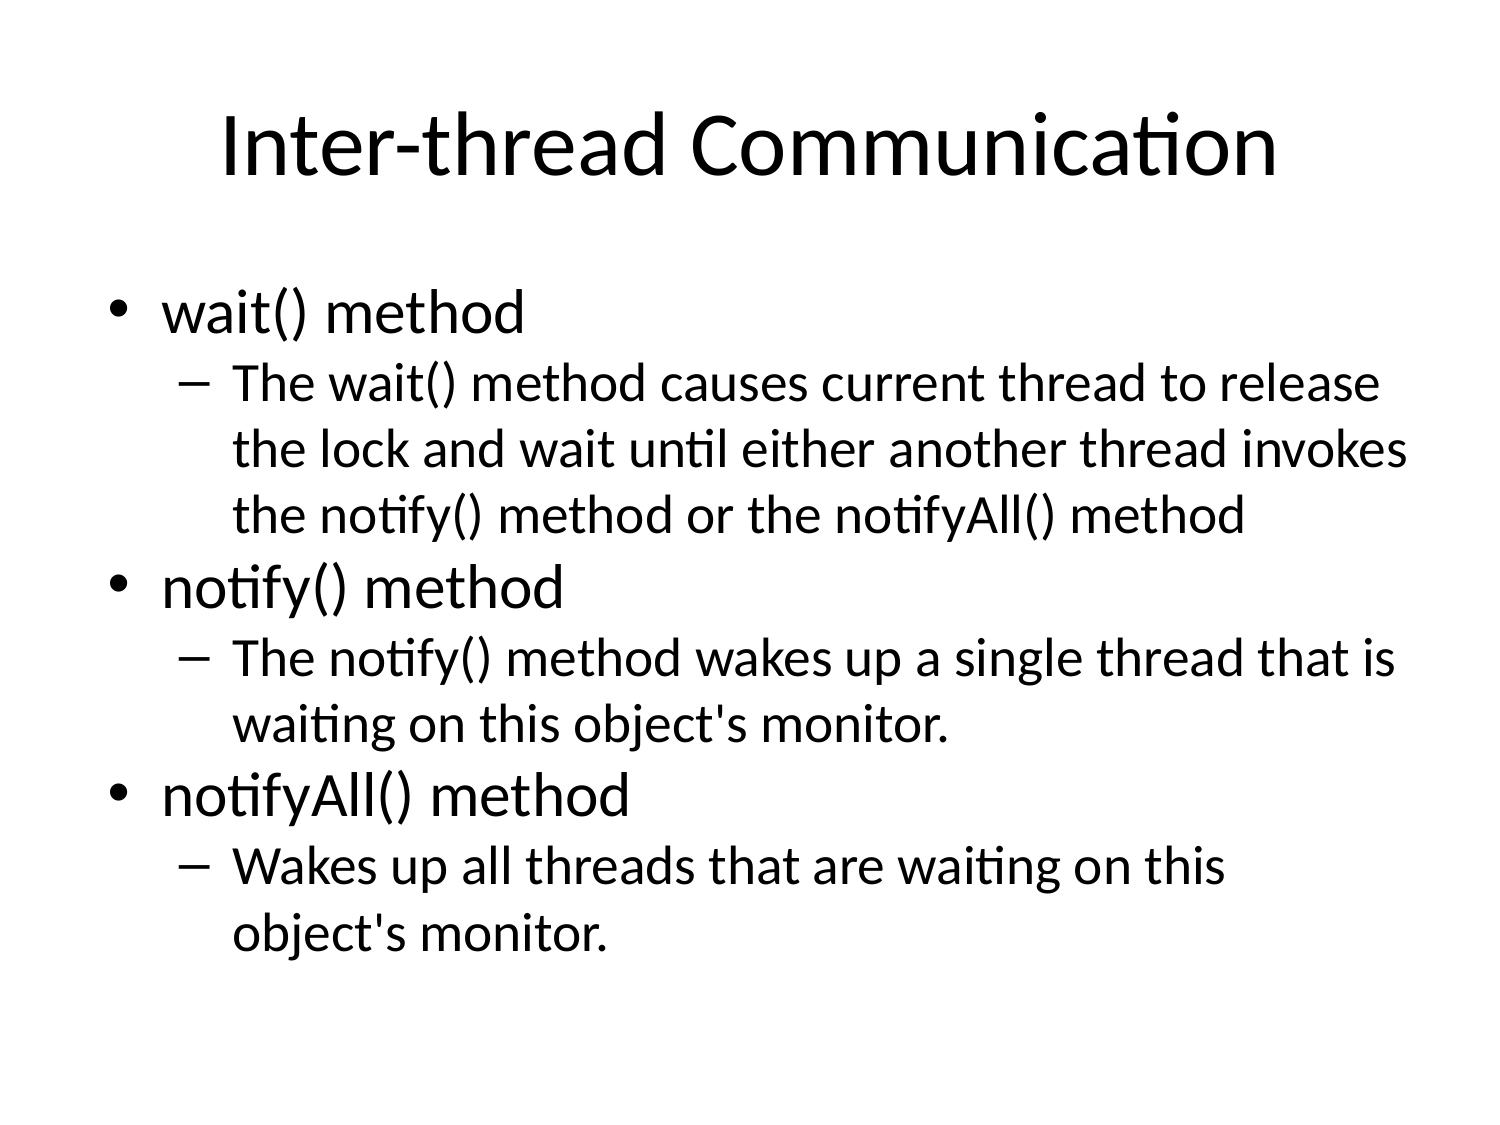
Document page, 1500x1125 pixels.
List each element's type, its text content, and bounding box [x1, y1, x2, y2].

title Inter-thread Communication [75, 45, 1425, 233]
list wait() method The wait() method causes current thread to release the lock and wait until either another thread invokes the notify() method or the notifyAll() method notify() method The notify() method wakes up a single thread that is waiting on this object's monitor. notifyAll() method Wakes up all threads that are waiting on this object's monitor. [75, 262, 1425, 1005]
